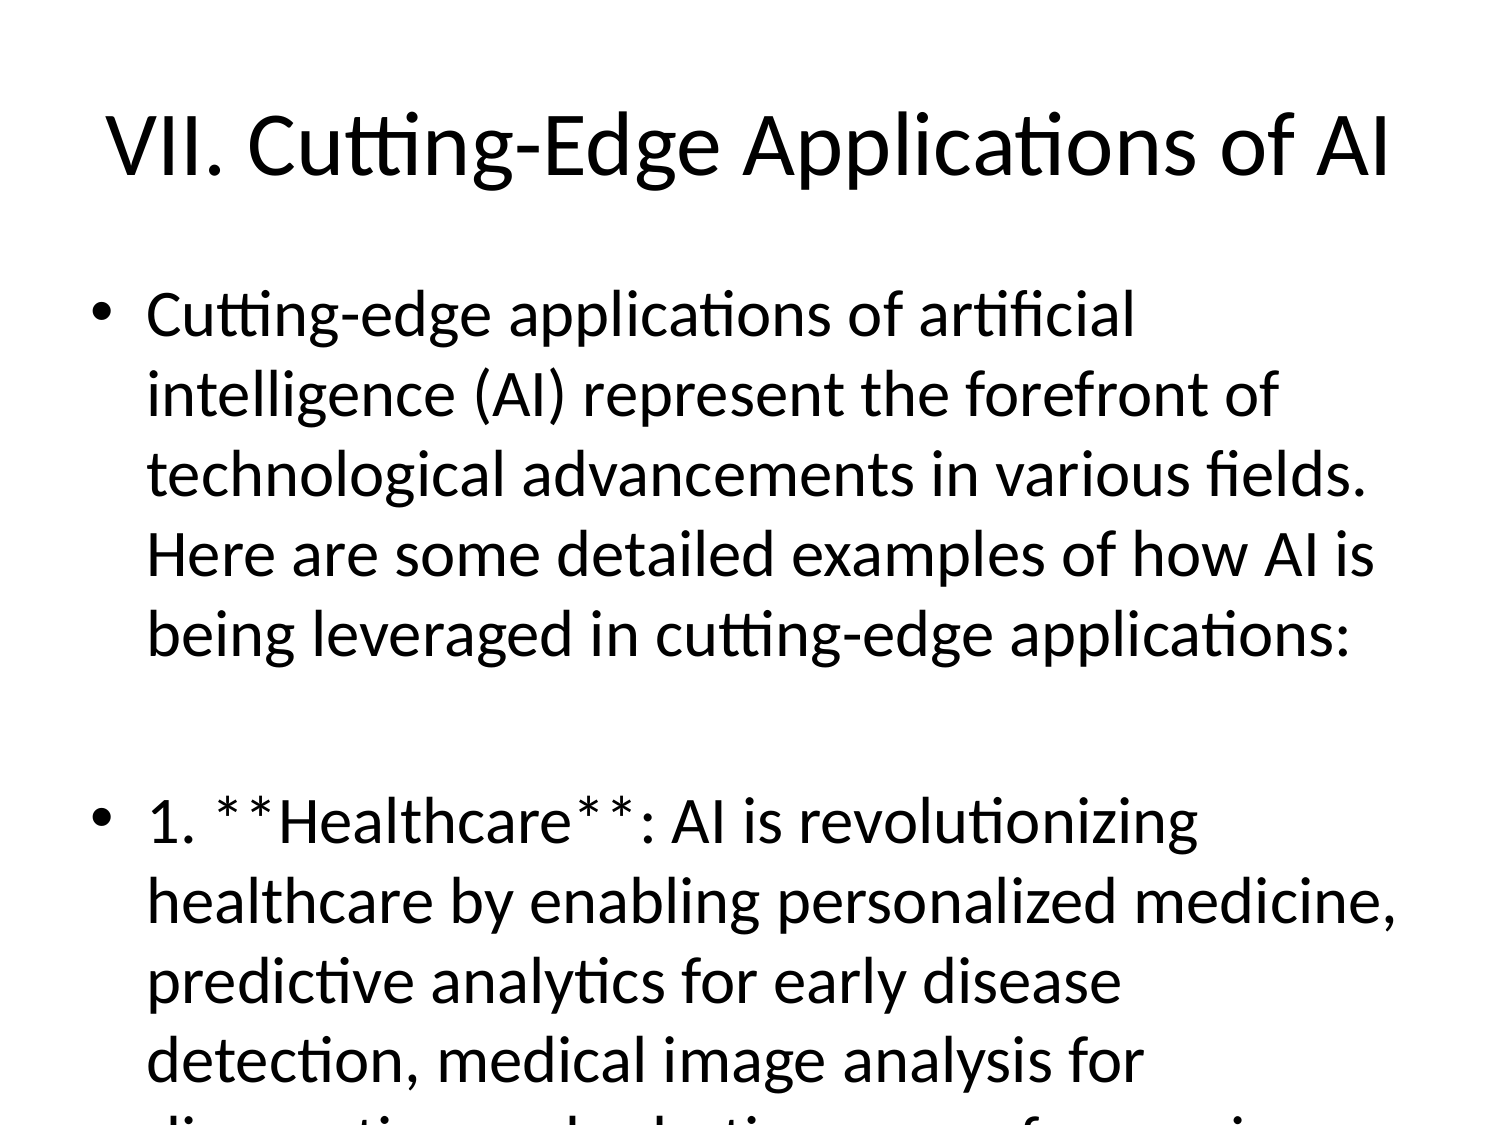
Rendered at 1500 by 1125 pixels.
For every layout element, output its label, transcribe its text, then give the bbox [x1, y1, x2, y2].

list Cutting-edge applications of artificial intelligence (AI) represent the forefront of technological advancements in various fields. Here are some detailed examples of how AI is being leveraged in cutting-edge applications: 1. **Healthcare**: AI is revolutionizing healthcare by enabling personalized medicine, predictive analytics for early disease detection, medical image analysis for diagnostics, and robotic surgery for precise procedures. AI-powered devices, such as wearable health monitors and remote patient monitoring systems, are also enhancing patient care and monitoring. 2. **Autonomous Vehicles**: AI plays a critical role in the development of self-driving cars and autonomous vehicles. Machine learning algorithms enable these vehicles to perceive their environment, make real-time decisions, and navigate safely. AI technology like computer vision, sensor fusion, and deep learning are essential for ensuring the safety and reliability of autonomous vehicles. 3. **Finance**: Financial institutions are using AI for fraud detection, risk assessment, algorithmic trading, and personalized customer services. AI-powered chatbots, virtual assistants, and robo-advisors are enhancing customer experiences and improving operational efficiency in the finance industry. Natural language processing (NLP) algorithms are employed for sentiment analysis and predictive analytics in stock markets. 4. **Retail and E-commerce**: AI is transforming the retail industry through personalized recommendations, inventory optimization, demand forecasting, and supply chain management. Chatbots and virtual shopping assistants are being deployed to enhance customer engagement and provide customized shopping experiences. Computer vision technology is used for cashier-less stores and facial recognition for personalized marketing. 5. **Cybersecurity**: AI is being used for threat detection, anomaly detection, and malware analysis to enhance cybersecurity defenses. Machine learning algorithms can identify and respond to cybersecurity threats in real-time, helping organizations proactively protect their networks and sensitive data. 6. **Climate Change and Sustainability**: AI technologies are being harnessed to address environmental challenges such as climate change, deforestation, and pollution. AI algorithms are used for predictive modeling, resource optimization, and environmental monitoring to support sustainable practices in various industries. 7. **Smart Cities**: AI is being applied in urban planning, transportation management, energy optimization, and public safety to create efficient and sustainable smart cities. AI-powered systems can analyze vast amounts of data from sensors, cameras, and other IoT devices to improve city services, reduce traffic congestion, and enhance public safety. These cutting-edge applications of AI demonstrate the vast potential of artificial intelligence to transform industries, improve efficiency, and create innovative solutions to complex challenges. As AI technology continues to advance, we can expect more groundbreaking applications that will revolutionize various facets of our society. [75, 262, 1425, 1005]
title VII. Cutting-Edge Applications of AI [75, 45, 1425, 233]
